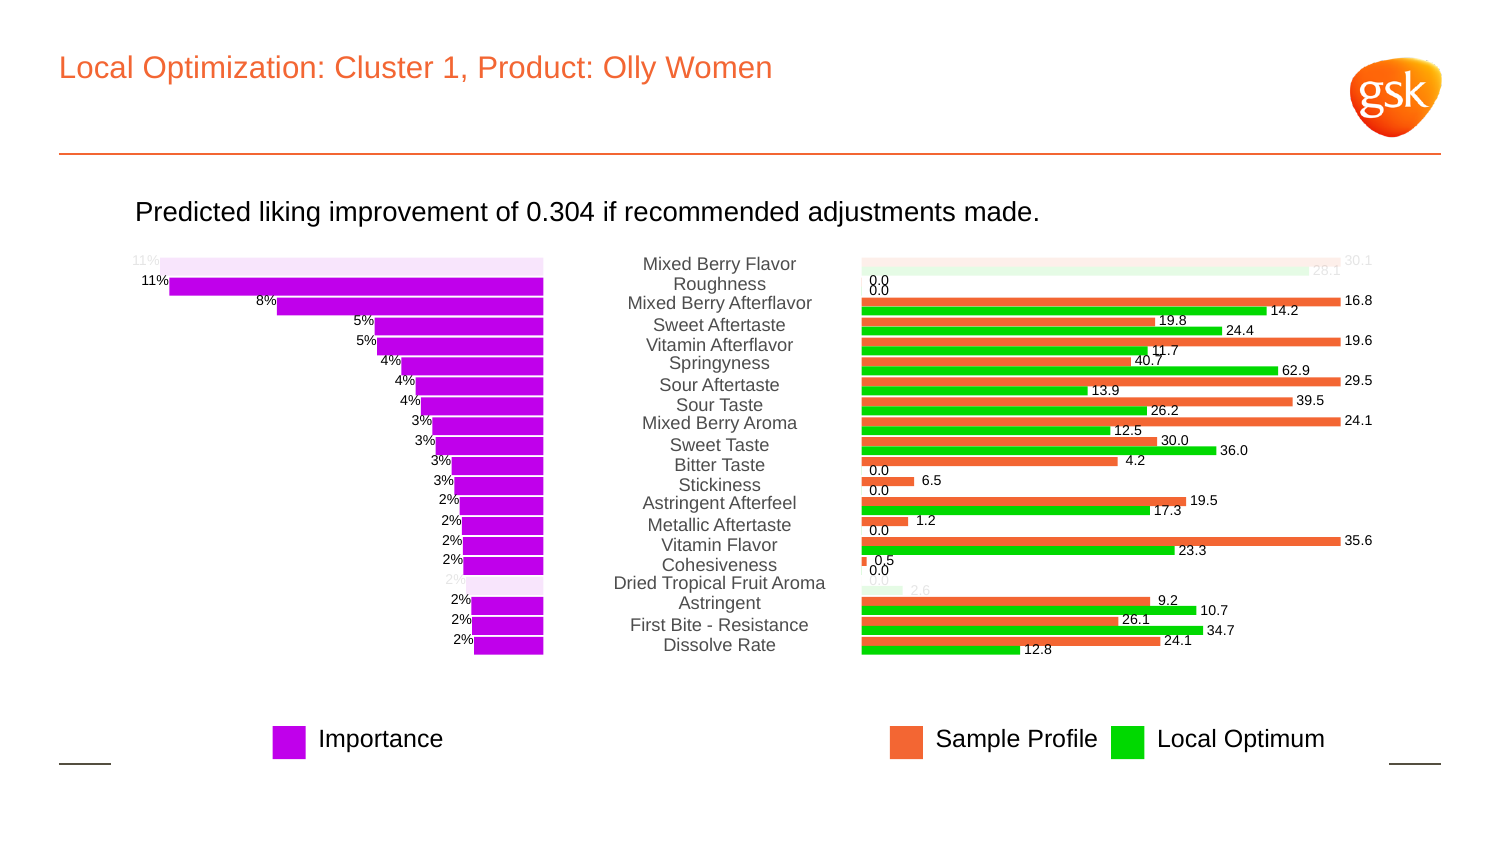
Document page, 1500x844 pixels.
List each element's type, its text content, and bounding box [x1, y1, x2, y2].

picture [1333, 38, 1457, 157]
title Local Optimization: Cluster 1, Product: Olly Women [58, 47, 1302, 86]
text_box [112, 194, 1388, 796]
